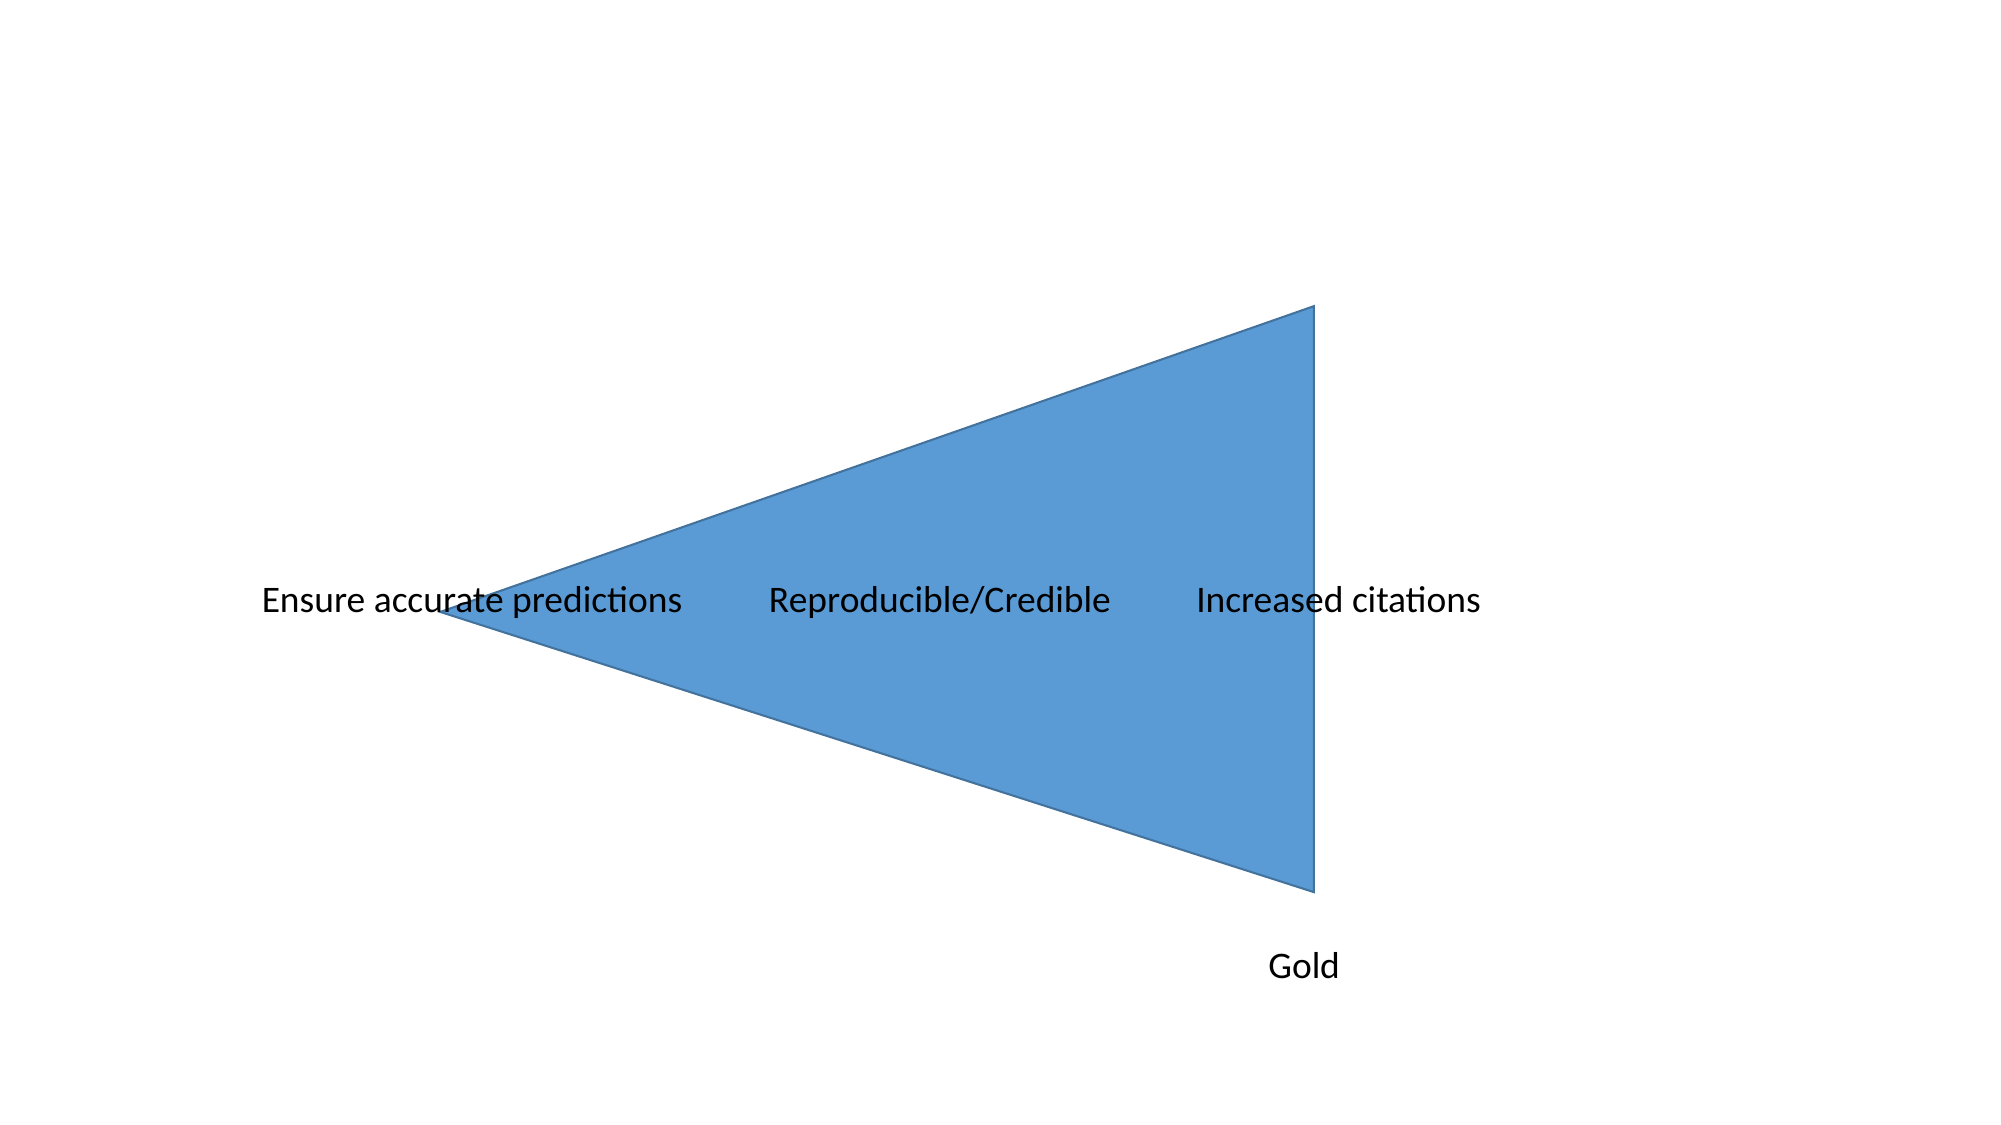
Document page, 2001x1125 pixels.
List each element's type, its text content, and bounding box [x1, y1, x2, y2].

text_box Ensure accurate predictions [247, 568, 698, 628]
text_box Increased citations [1181, 568, 1497, 628]
text_box Gold [1253, 933, 1356, 994]
text_box Reproducible/Credible [754, 568, 1127, 628]
text_box [486, 304, 1315, 894]
